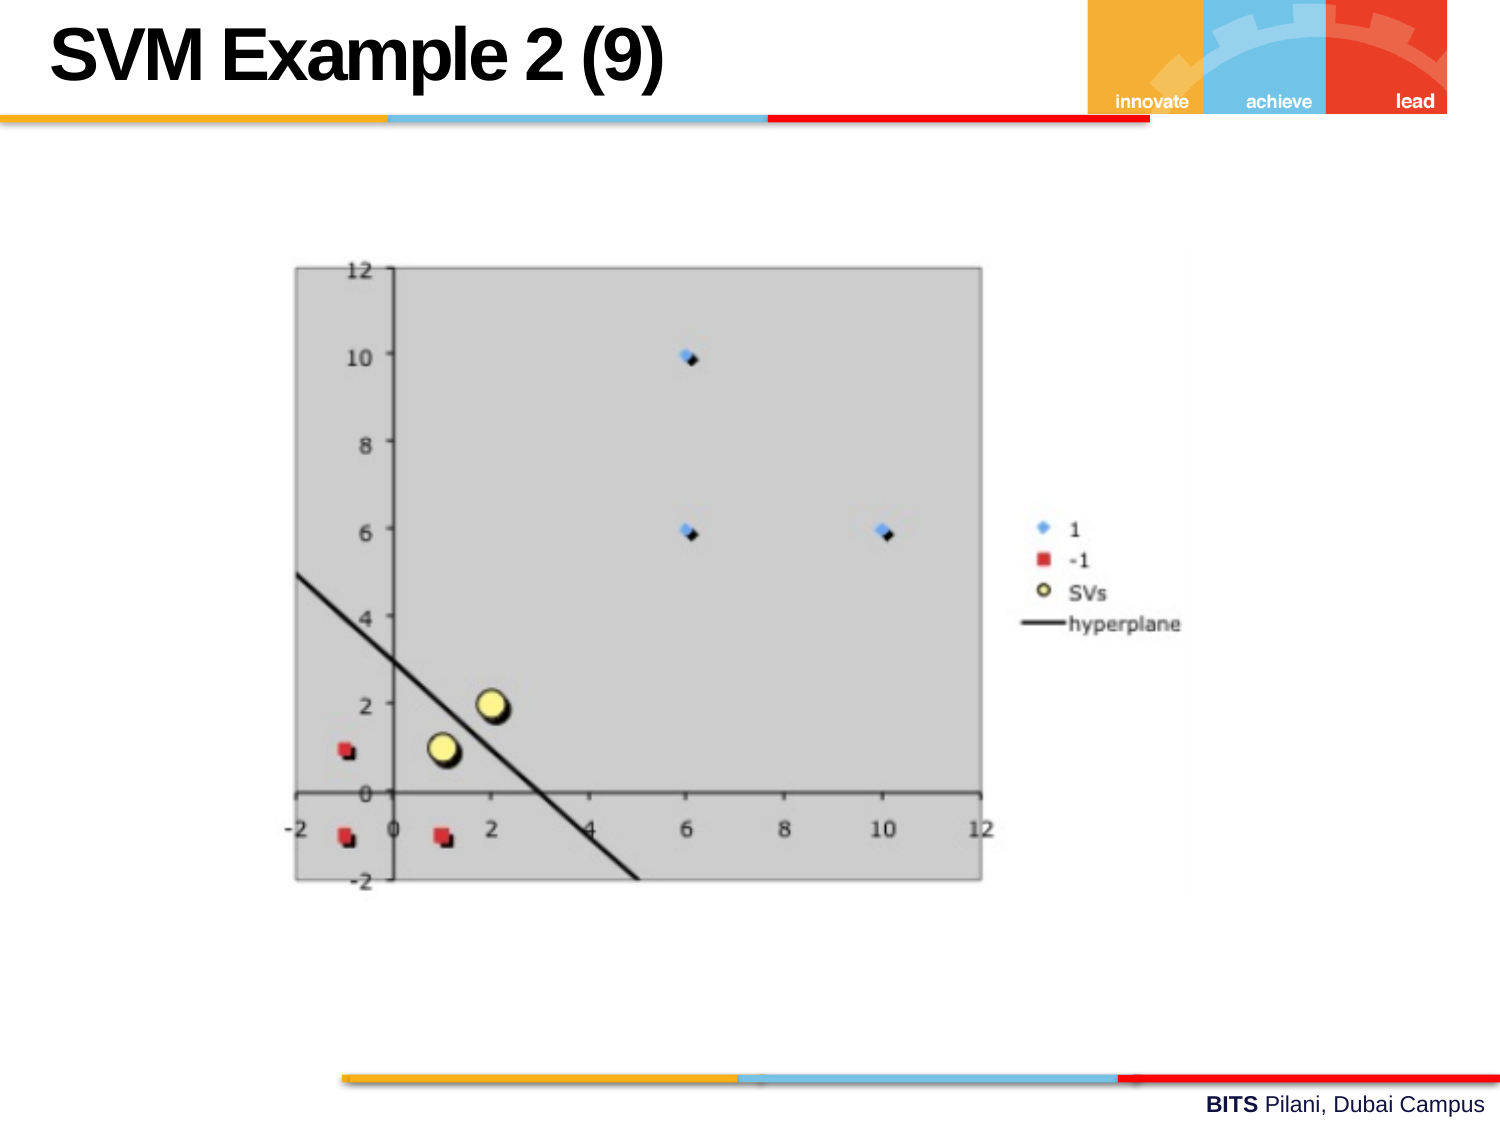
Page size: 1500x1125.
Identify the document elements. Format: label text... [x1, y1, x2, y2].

picture [274, 250, 1188, 901]
picture [1087, 0, 1448, 114]
list SVM Example 2 (9) [34, 27, 1073, 88]
